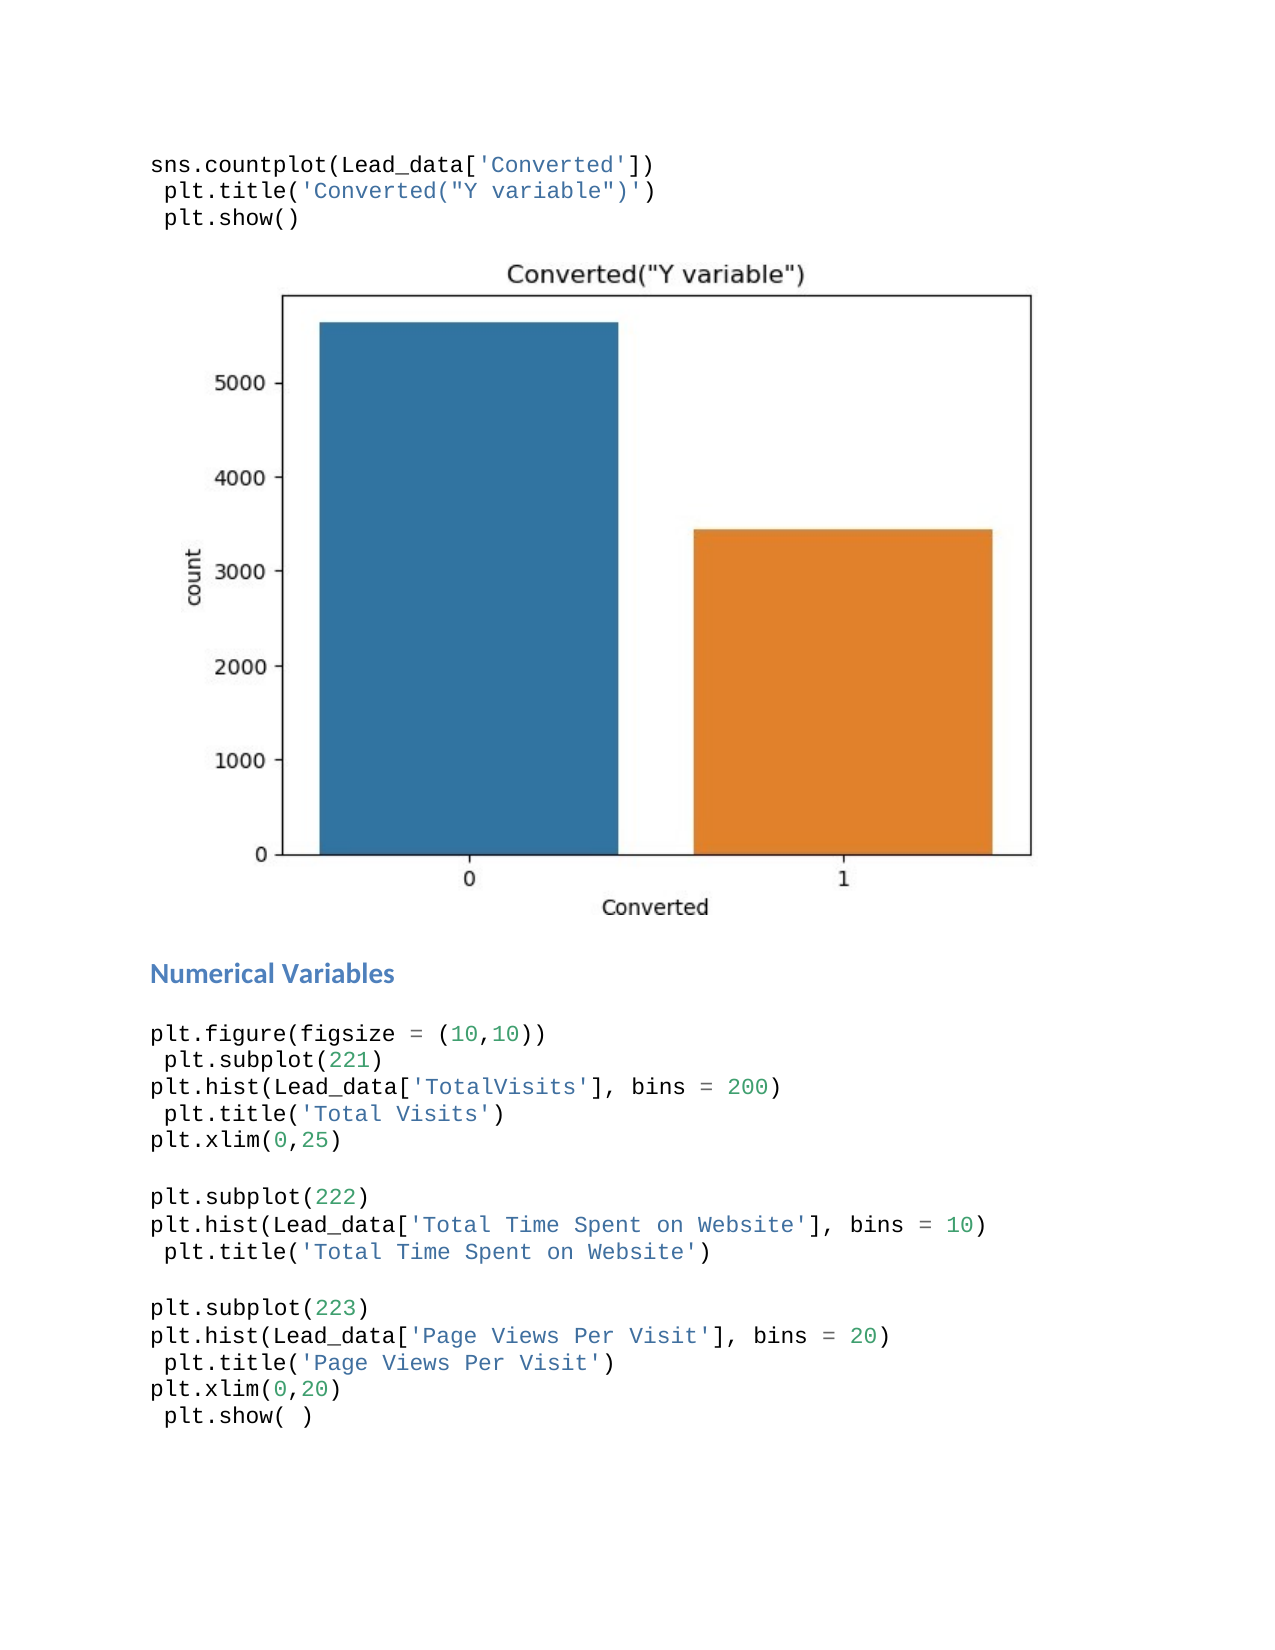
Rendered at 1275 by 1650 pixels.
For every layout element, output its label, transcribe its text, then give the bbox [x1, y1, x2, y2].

text_box Numerical Variables plt.figure(figsize = (10,10)) plt.subplot(221) plt.hist(Lead_data['TotalVisits'], bins = 200) plt.title('Total Visits') plt.xlim(0,25) plt.subplot(222) plt.hist(Lead_data['Total Time Spent on Website'], bins = 10) plt.title('Total Time Spent on Website') plt.subplot(223) plt.hist(Lead_data['Page Views Per Visit'], bins = 20) plt.title('Page Views Per Visit') plt.xlim(0,20) plt.show( ) [148, 952, 995, 1428]
text_box sns.countplot(Lead_data['Converted']) plt.title('Converted("Y variable")') plt.show() [148, 146, 663, 230]
picture [180, 262, 1038, 915]
